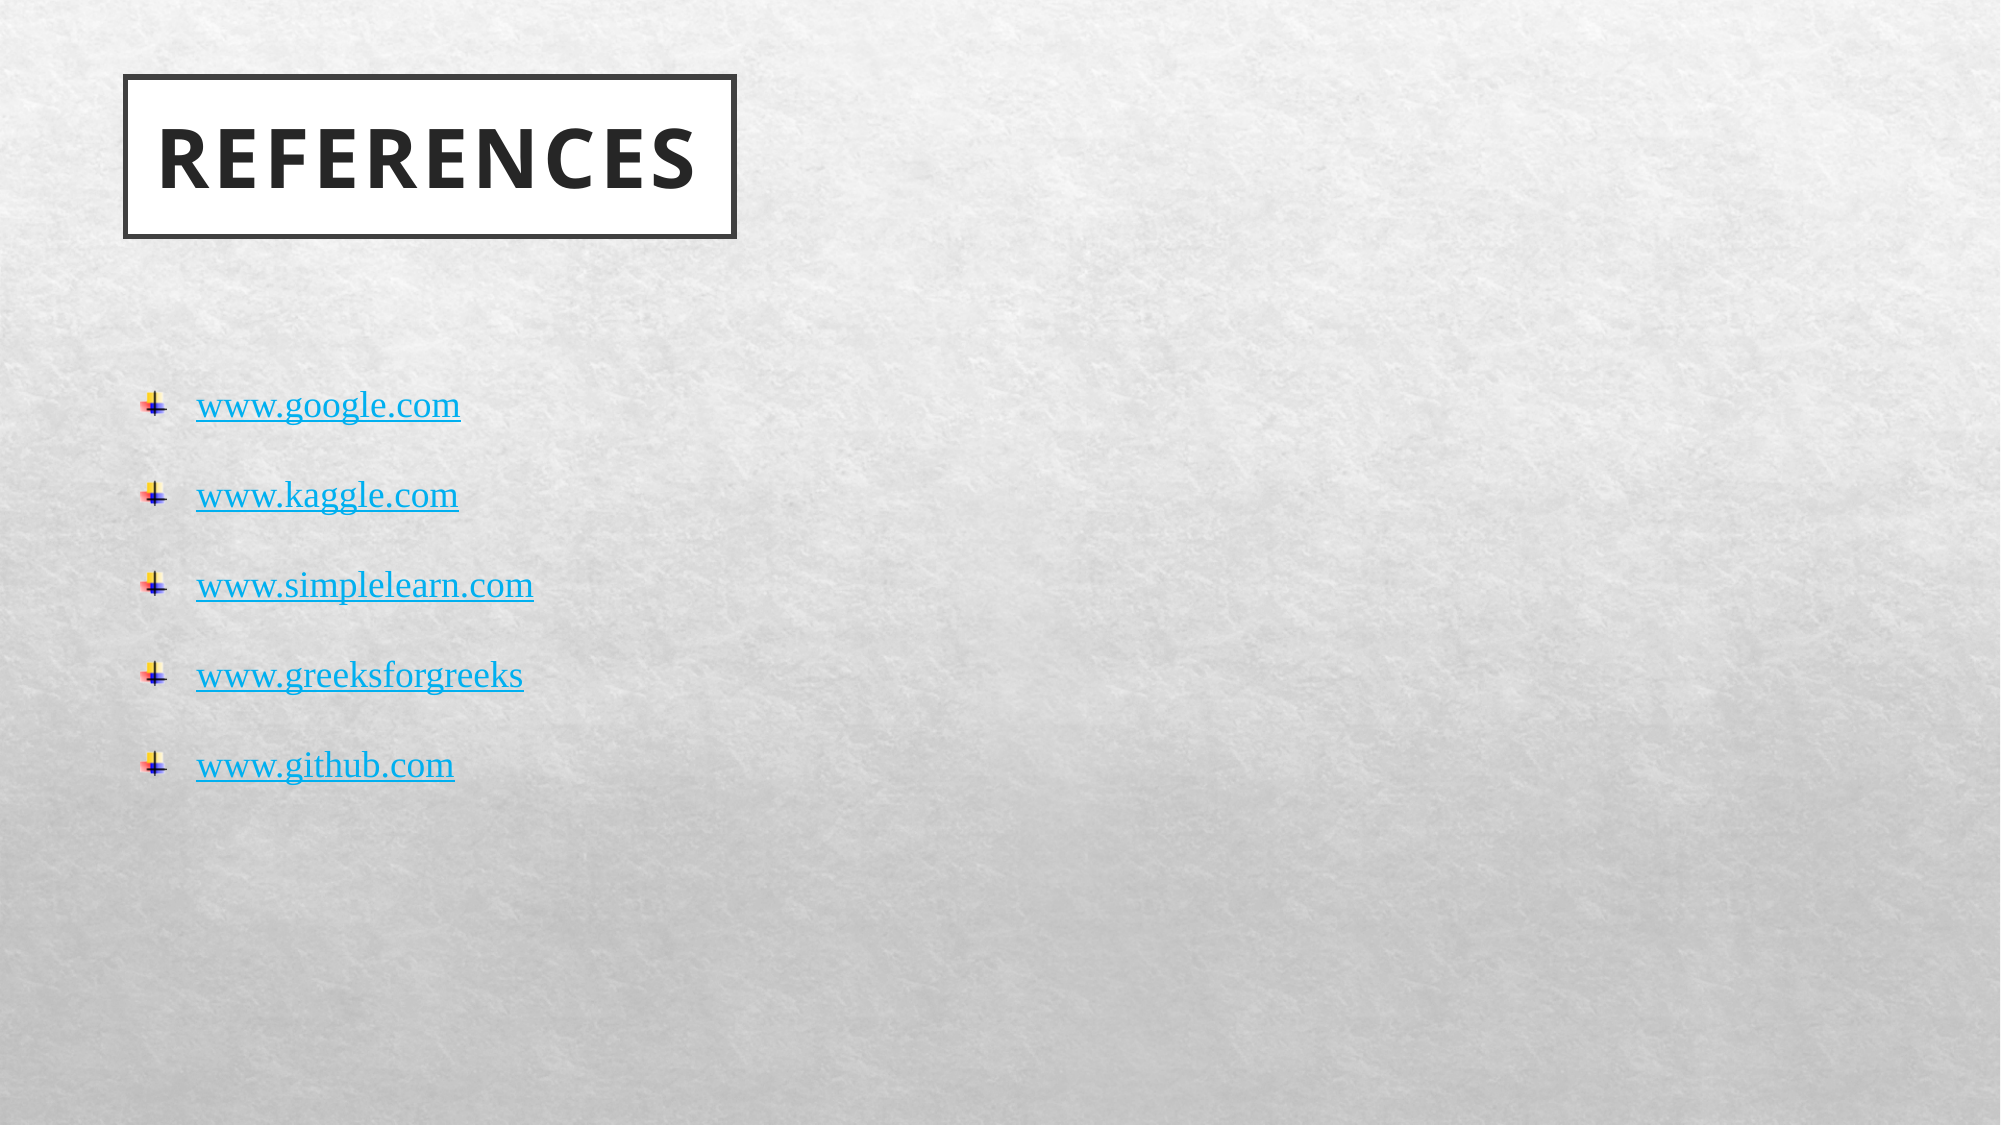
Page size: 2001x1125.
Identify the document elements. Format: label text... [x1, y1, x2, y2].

list www.google.com www.kaggle.com www.simplelearn.com www.greeksforgreeks www.github.com [125, 327, 968, 1048]
picture [140, 749, 167, 776]
title REFERENCES [123, 74, 737, 239]
picture [140, 569, 167, 596]
picture [140, 479, 167, 506]
picture [140, 659, 167, 686]
picture [140, 389, 167, 416]
